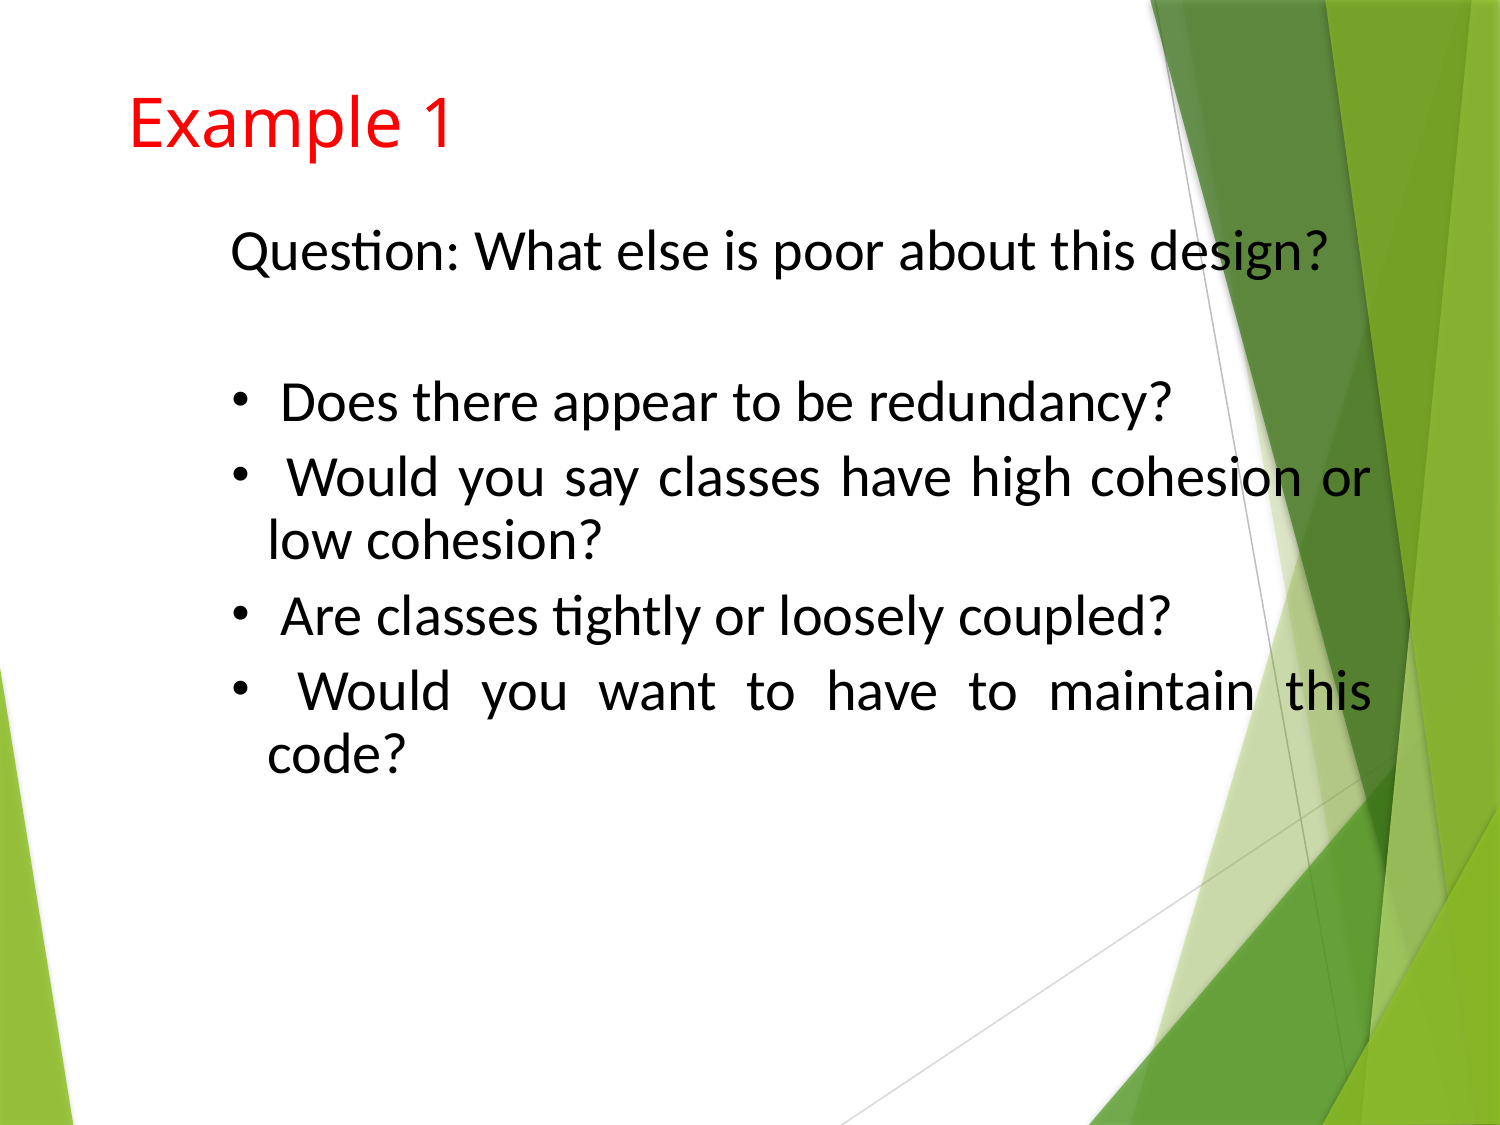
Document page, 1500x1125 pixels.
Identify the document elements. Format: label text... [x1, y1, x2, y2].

text_box Example 1 [112, 49, 1388, 200]
text_box Question: What else is poor about this design? Does there appear to be redundancy? Would you say classes have high cohesion or low cohesion? Are classes tightly or loosely coupled? Would you want to have to maintain this code? [112, 212, 1388, 1000]
